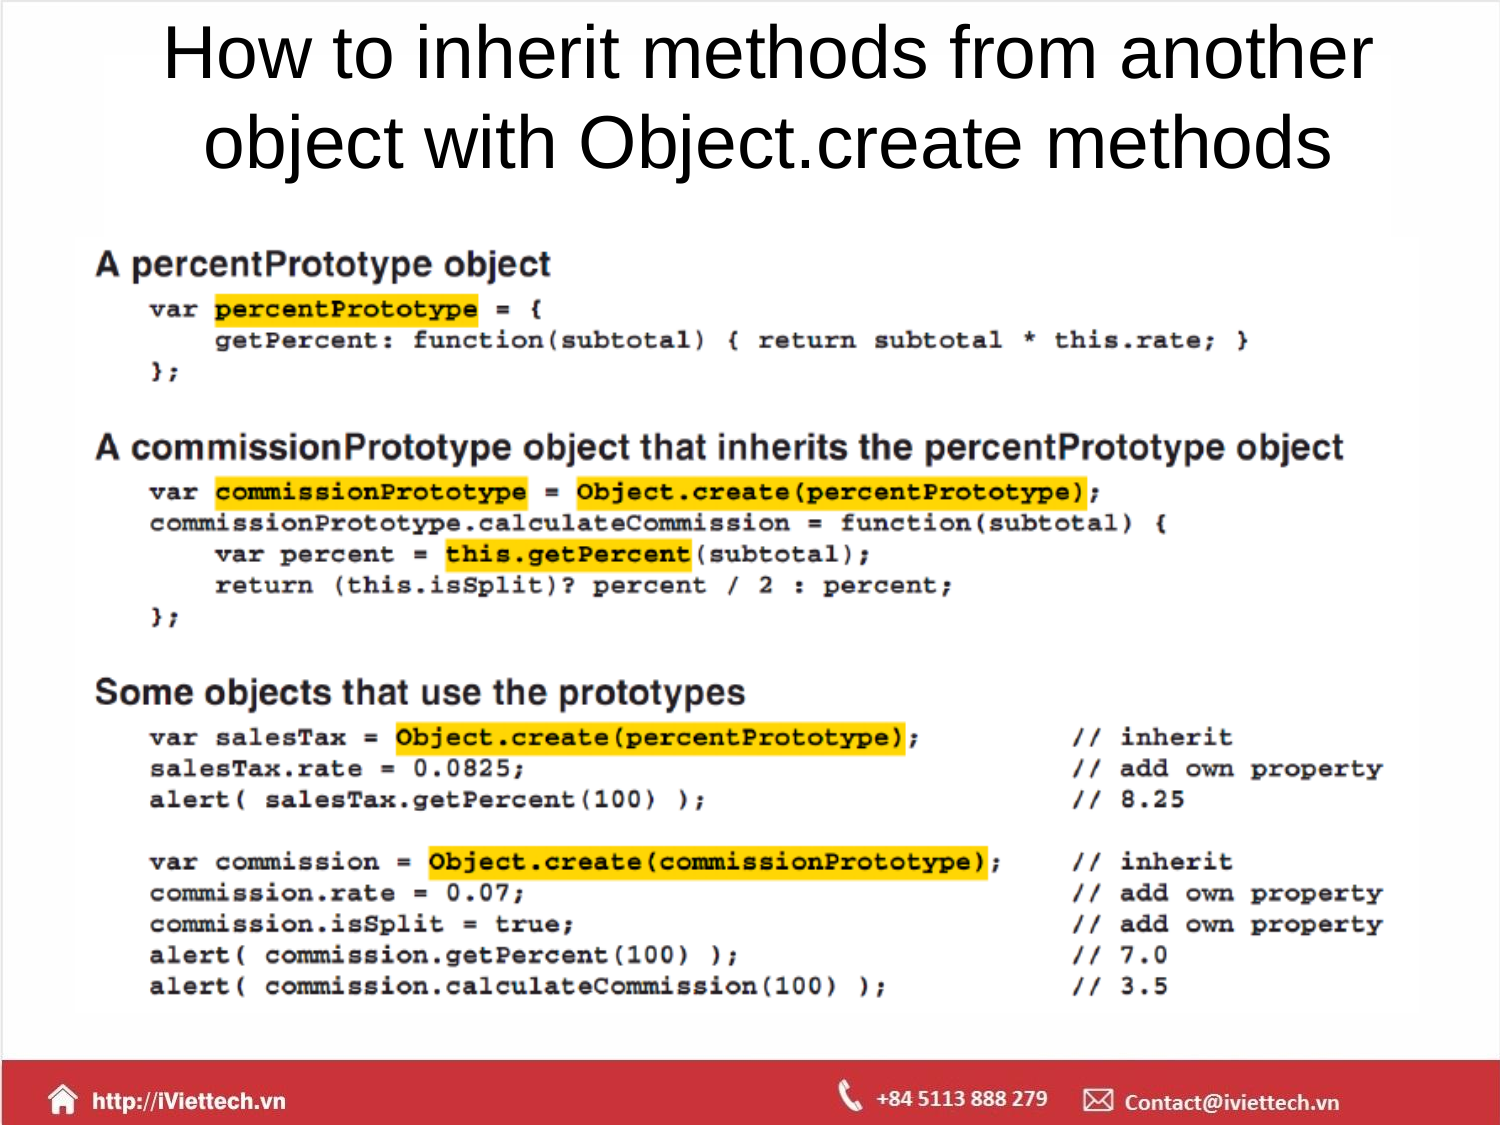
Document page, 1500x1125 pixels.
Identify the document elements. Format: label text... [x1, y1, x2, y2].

picture [0, 0, 1500, 1125]
title How to inherit methods from another object with Object.create methods [75, 0, 1463, 188]
